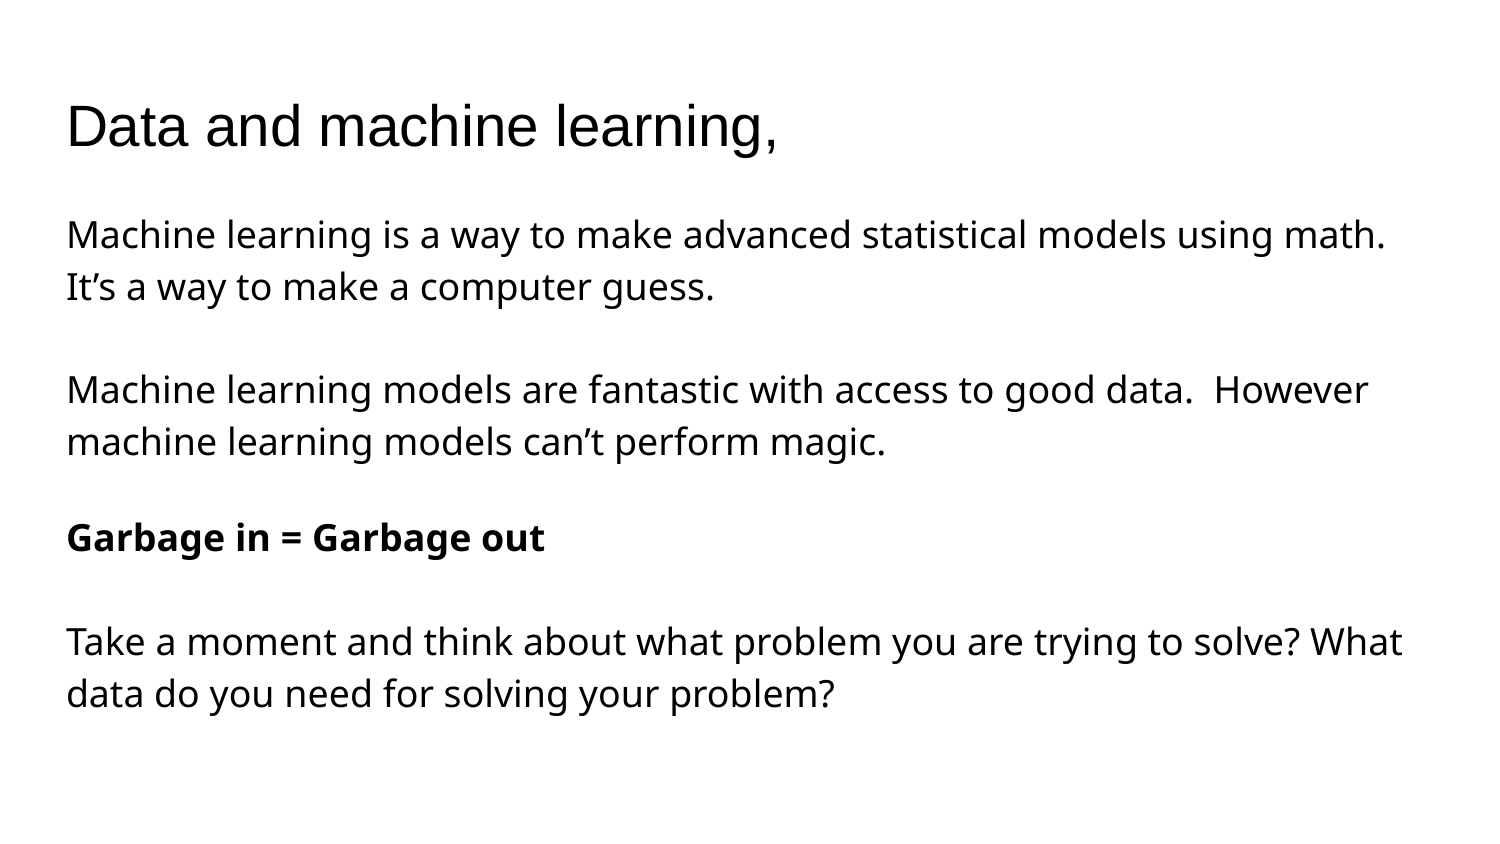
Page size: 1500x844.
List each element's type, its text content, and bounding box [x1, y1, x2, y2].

list Machine learning is a way to make advanced statistical models using math. It’s a way to make a computer guess. Machine learning models are fantastic with access to good data. However machine learning models can’t perform magic. Garbage in = Garbage out Take a moment and think about what problem you are trying to solve? What data do you need for solving your problem? [51, 189, 1449, 820]
title Data and machine learning, [51, 72, 1449, 167]
